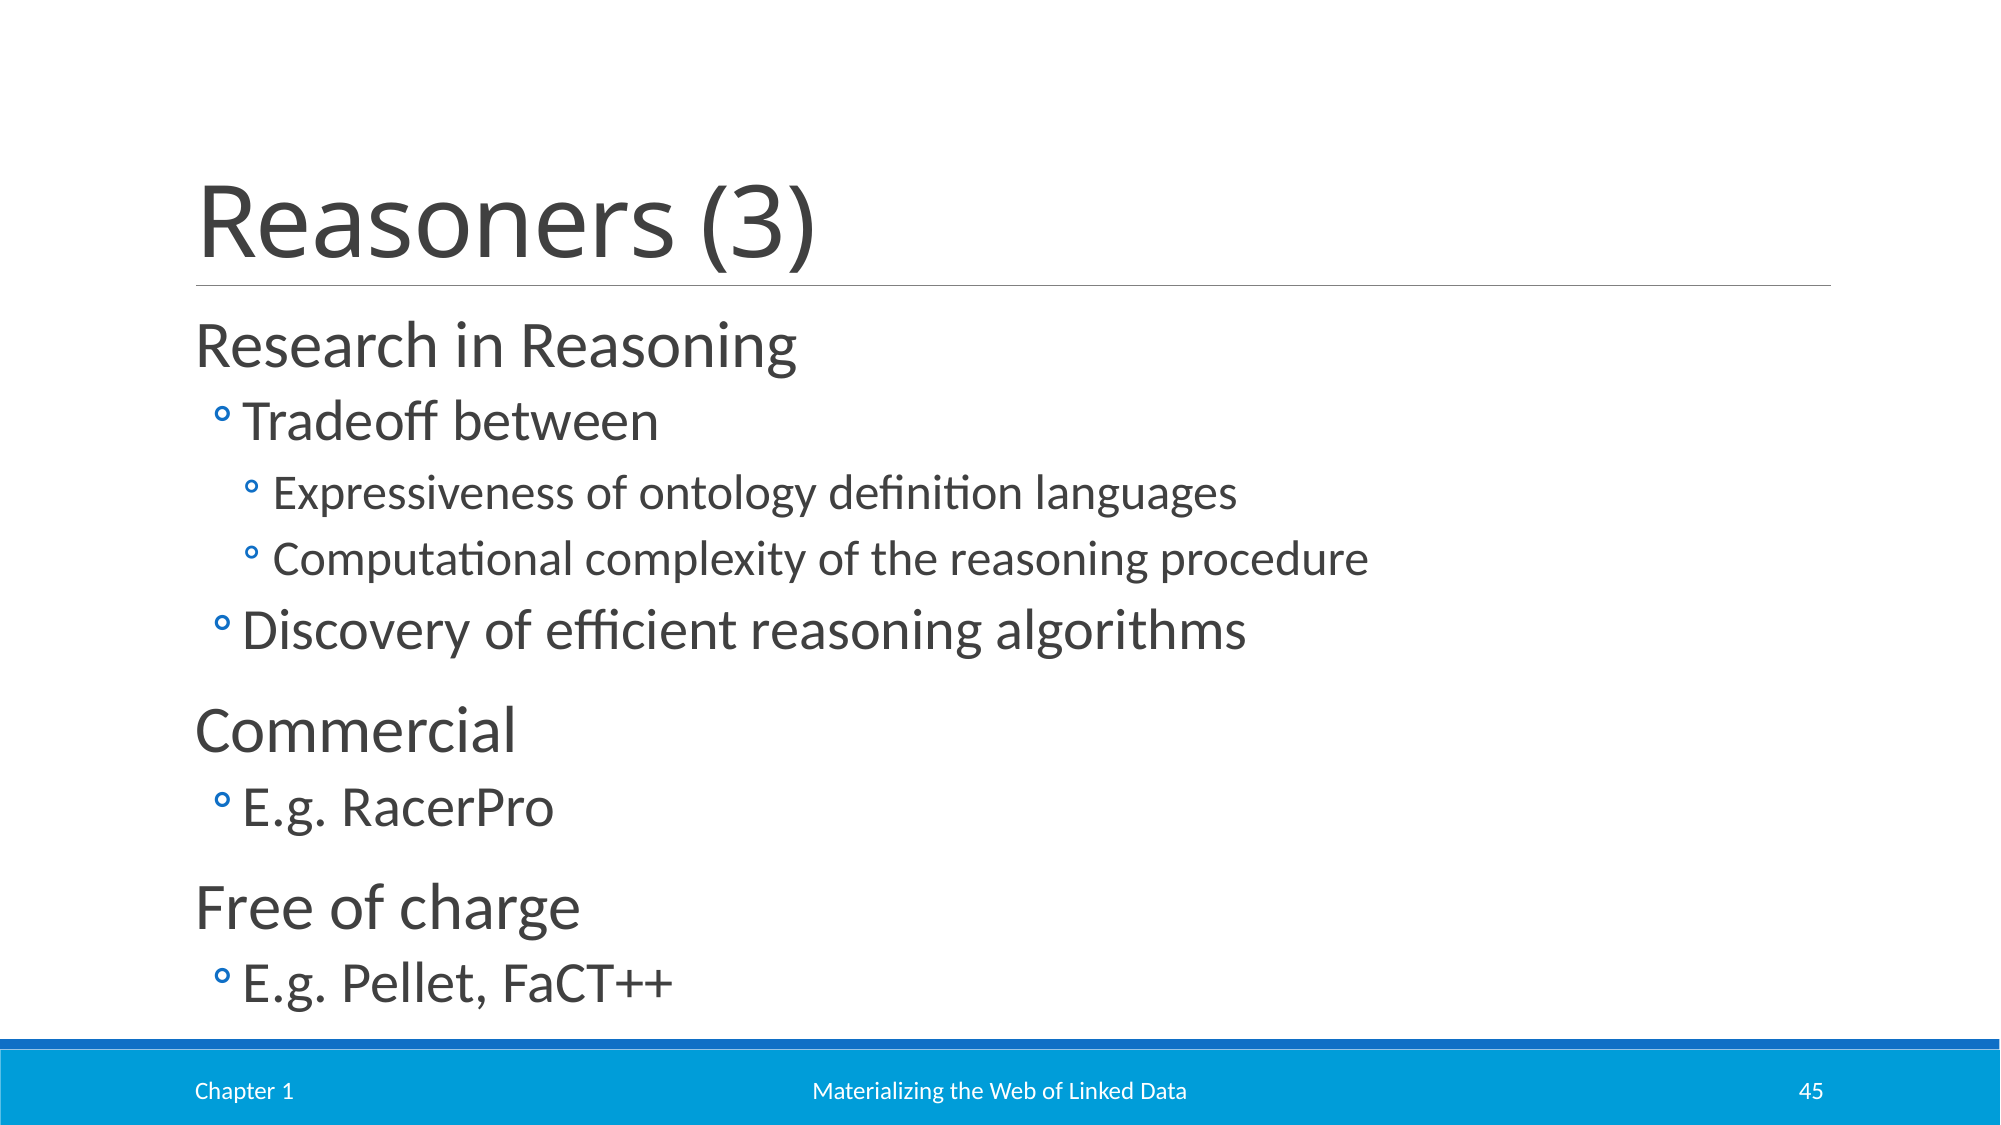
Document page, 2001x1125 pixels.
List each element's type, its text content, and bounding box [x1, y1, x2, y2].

slide_number 45 [1624, 1059, 1840, 1120]
footer Materializing the Web of Linked Data [604, 1059, 1396, 1120]
list Research in Reasoning Tradeoff between Expressiveness of ontology definition languages Computational complexity of the reasoning procedure Discovery of efficient reasoning algorithms Commercial E.g. RacerPro Free of charge E.g. Pellet, FaCT++ [180, 302, 1830, 963]
slide_number Chapter 1 [180, 1059, 586, 1120]
title Reasoners (3) [180, 47, 1830, 285]
